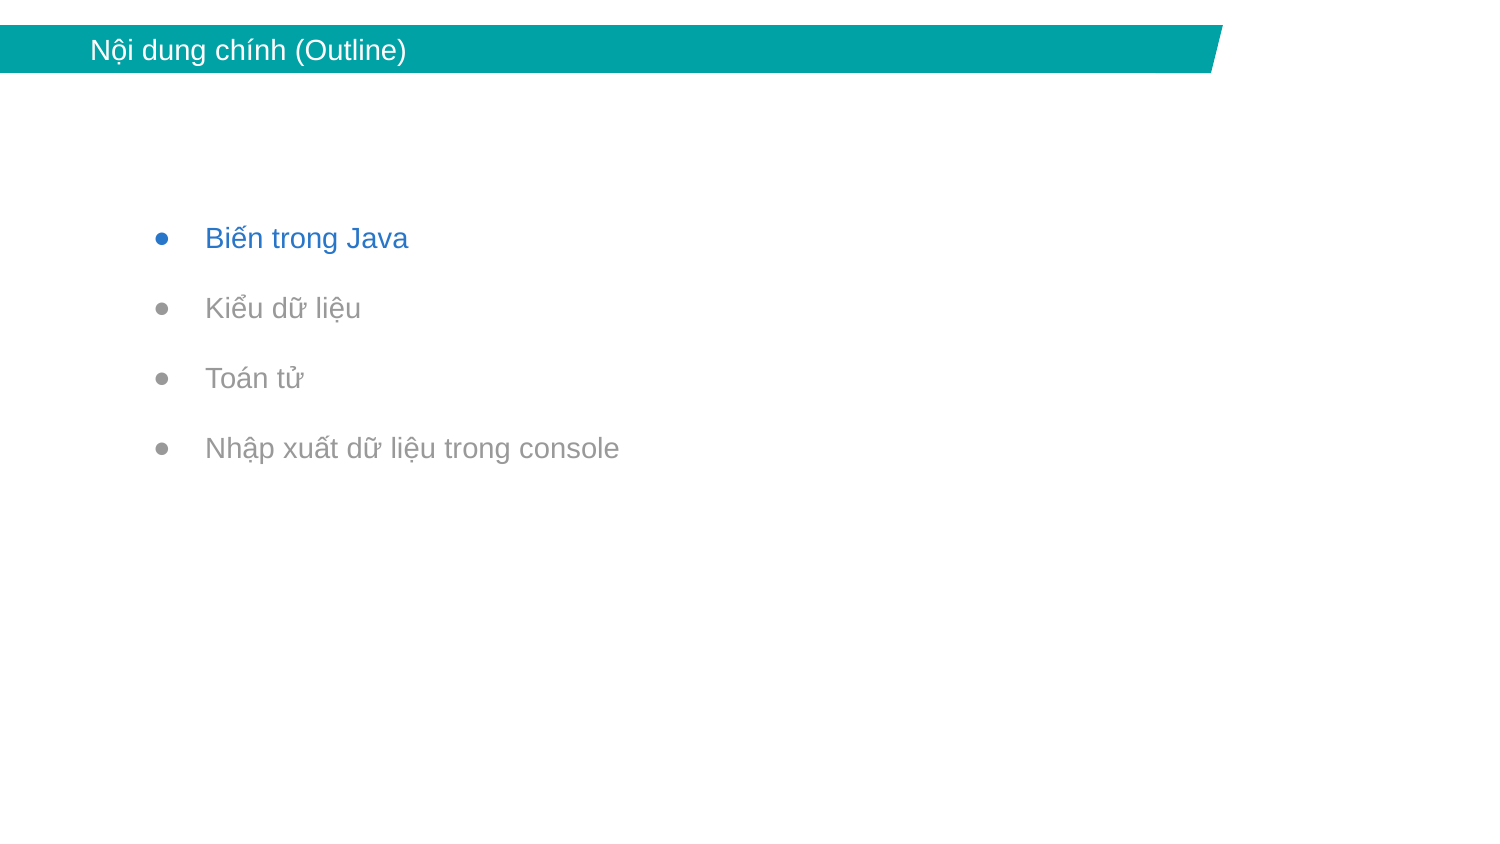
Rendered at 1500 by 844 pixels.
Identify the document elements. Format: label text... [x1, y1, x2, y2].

text_box Biến trong Java Kiểu dữ liệu Toán tử Nhập xuất dữ liệu trong console [115, 169, 901, 527]
text_box [1155, 25, 1223, 74]
text_box Nội dung chính (Outline) [0, 25, 1167, 73]
